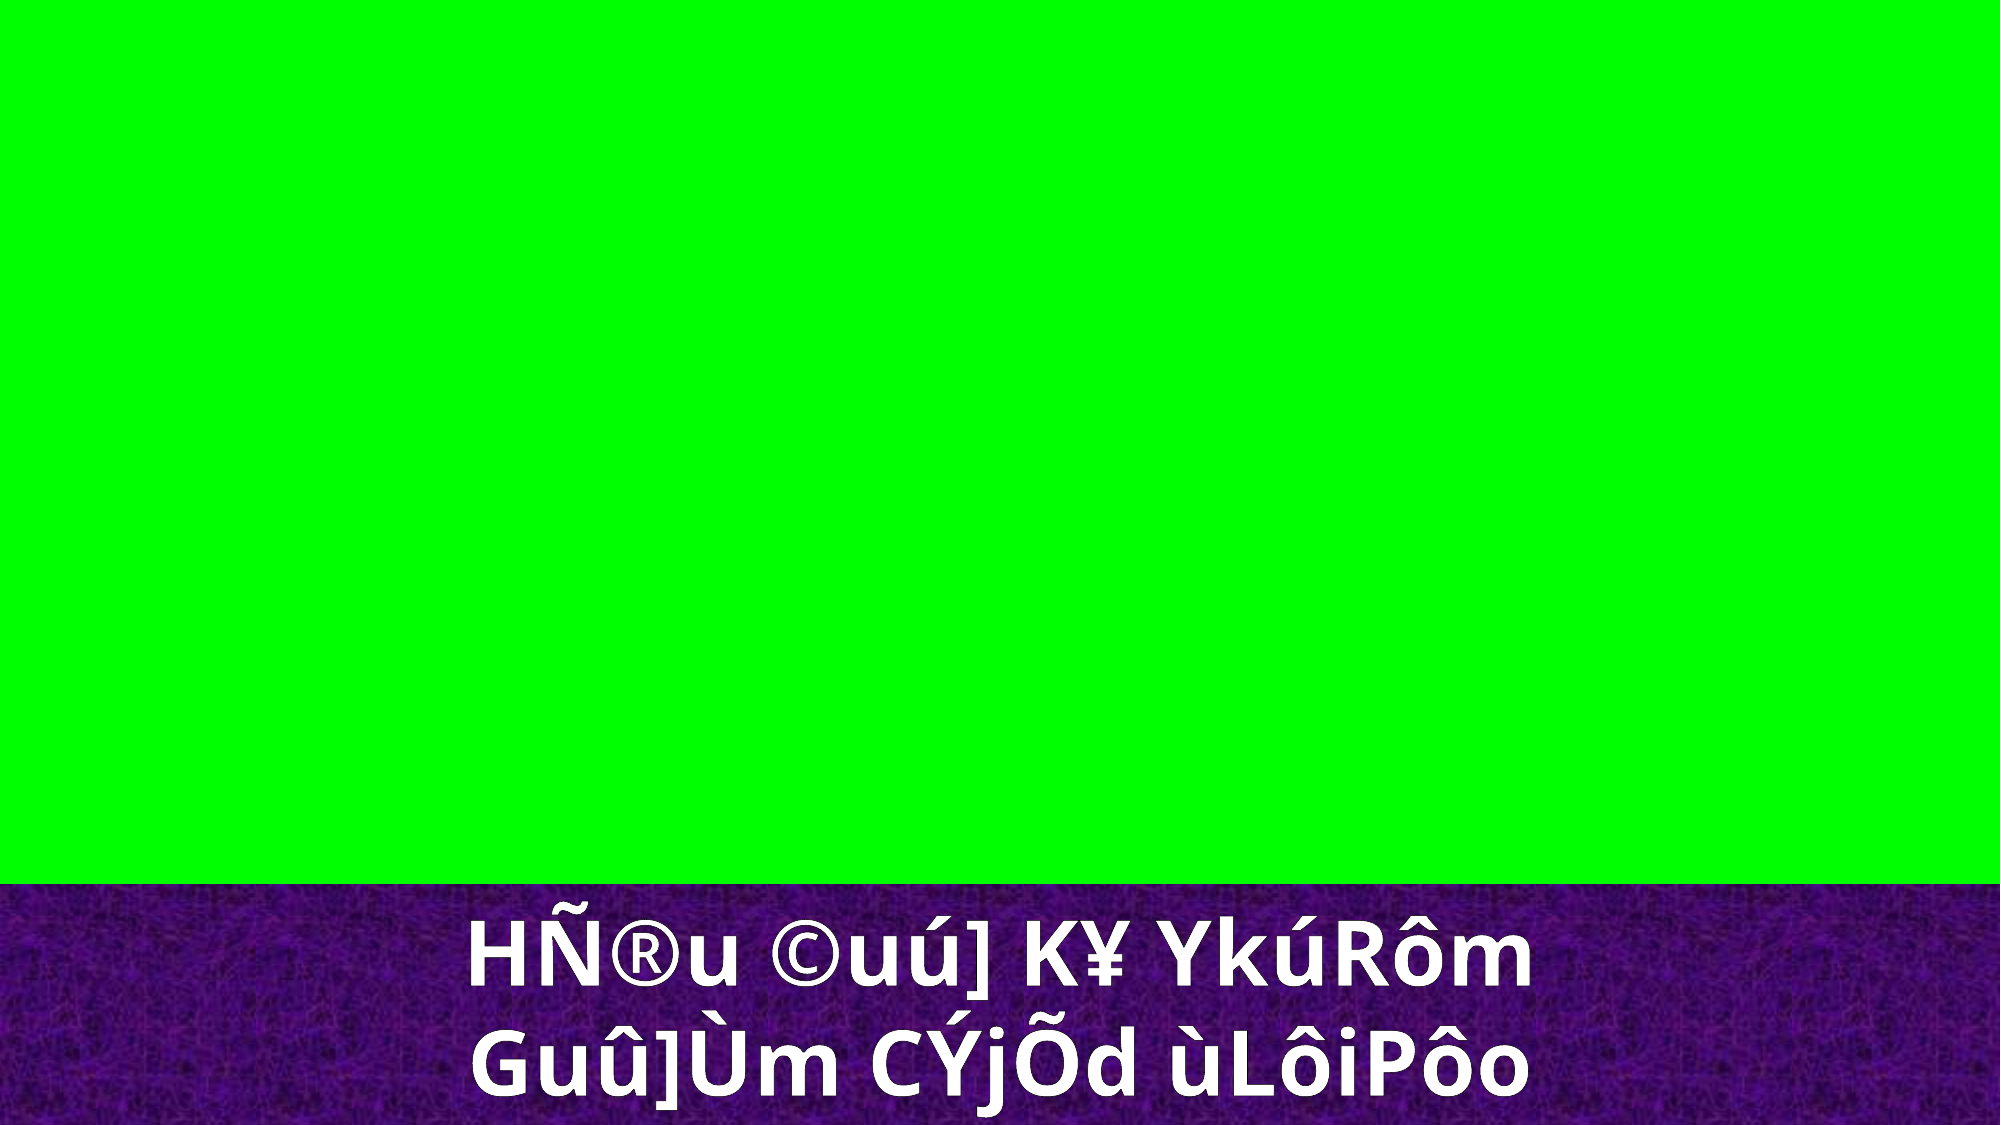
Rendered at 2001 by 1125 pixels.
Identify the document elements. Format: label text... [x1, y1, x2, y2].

text_box HÑ®u ©uú] K¥ YkúRôm Guû]Ùm CÝjÕd ùLôiPôo [0, 886, 2000, 1122]
